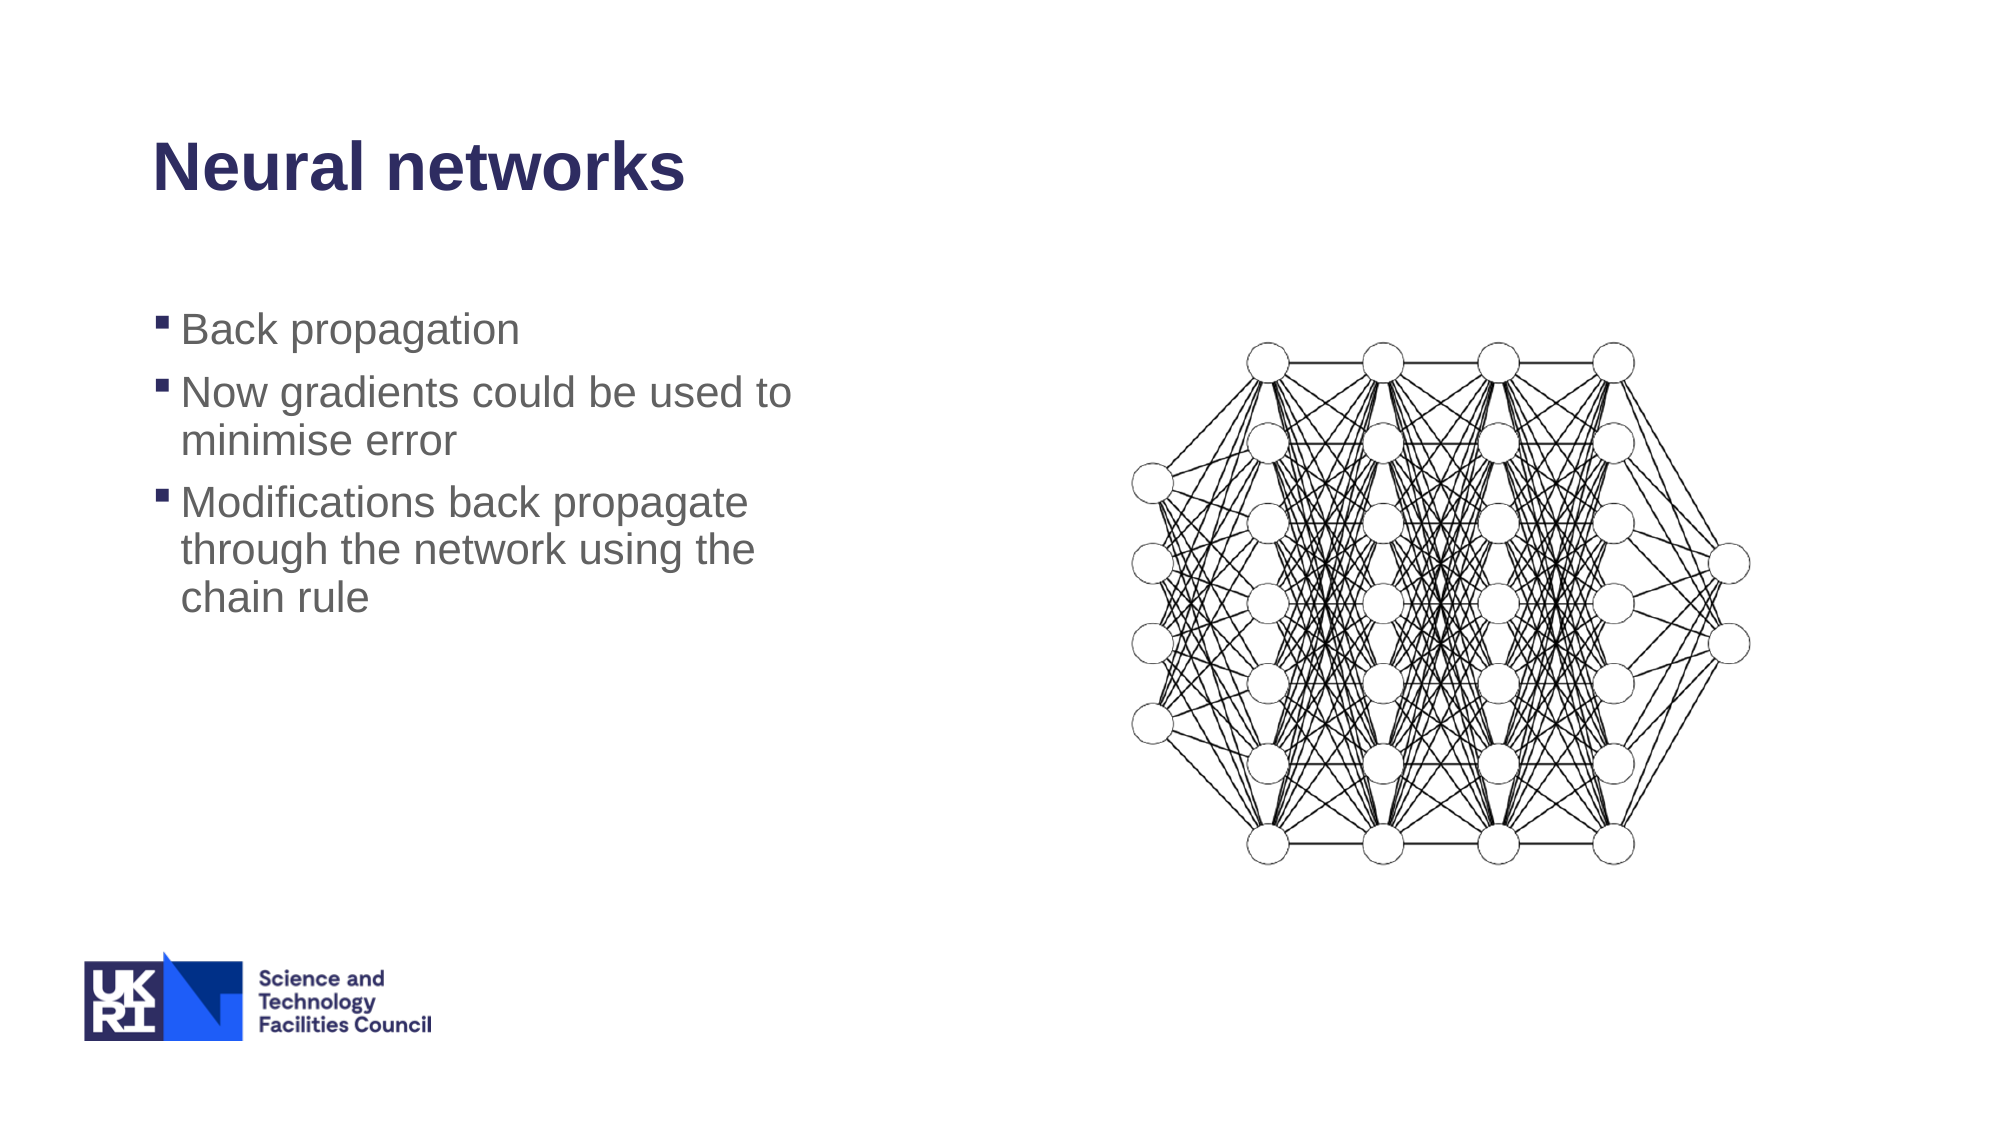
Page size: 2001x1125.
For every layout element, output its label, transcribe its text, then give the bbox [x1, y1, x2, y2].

picture [1048, 241, 1816, 980]
list Back propagation Now gradients could be used to minimise error Modifications back propagate through the network using the chain rule [137, 299, 845, 1014]
title Neural networks [137, 59, 1863, 278]
picture [84, 951, 431, 1041]
